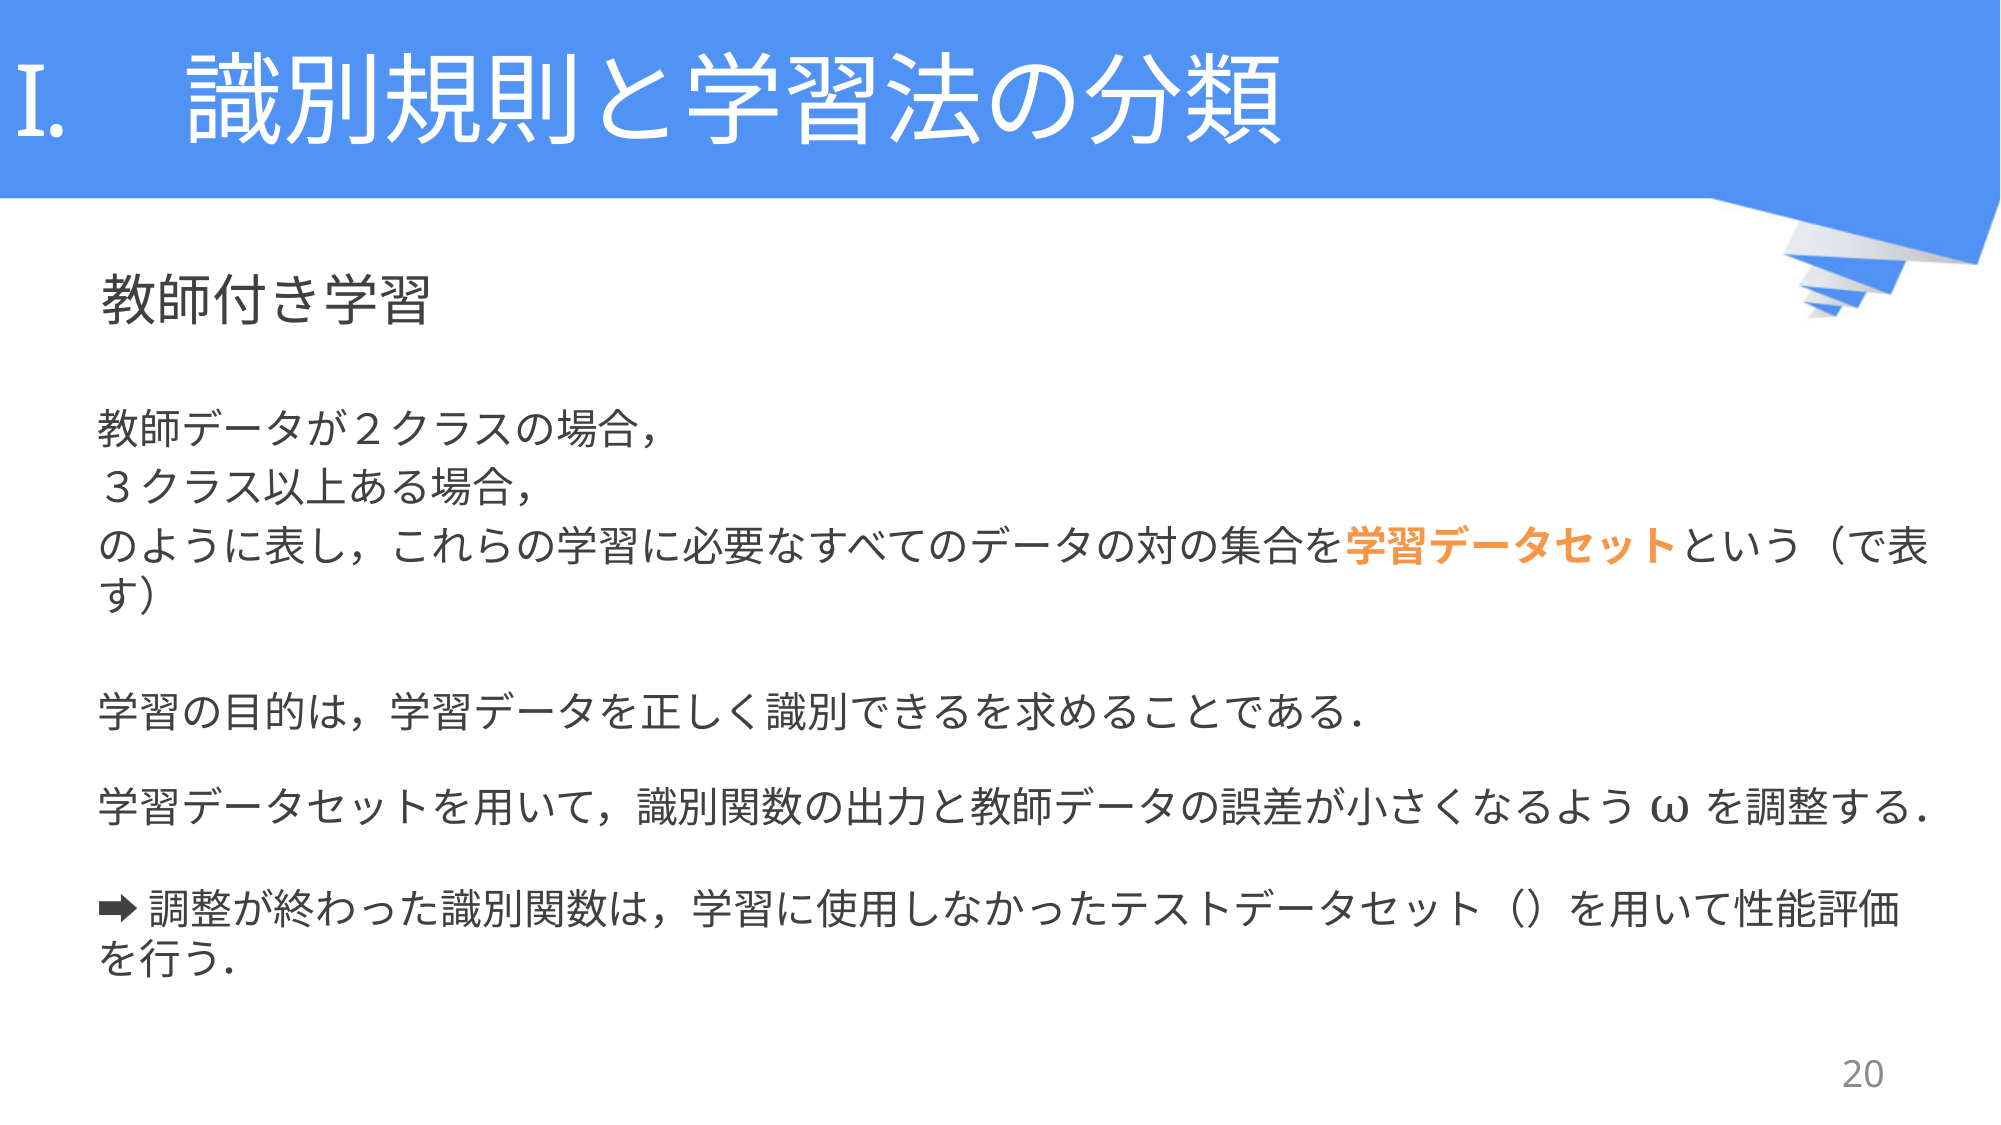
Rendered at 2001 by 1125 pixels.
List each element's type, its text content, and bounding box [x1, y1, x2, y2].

list 教師付き学習 [86, 247, 1945, 349]
text_box 20 [1433, 1042, 1900, 1103]
picture [0, 0, 2001, 1125]
title 識別規則と学習法の分類 [0, 0, 2000, 194]
